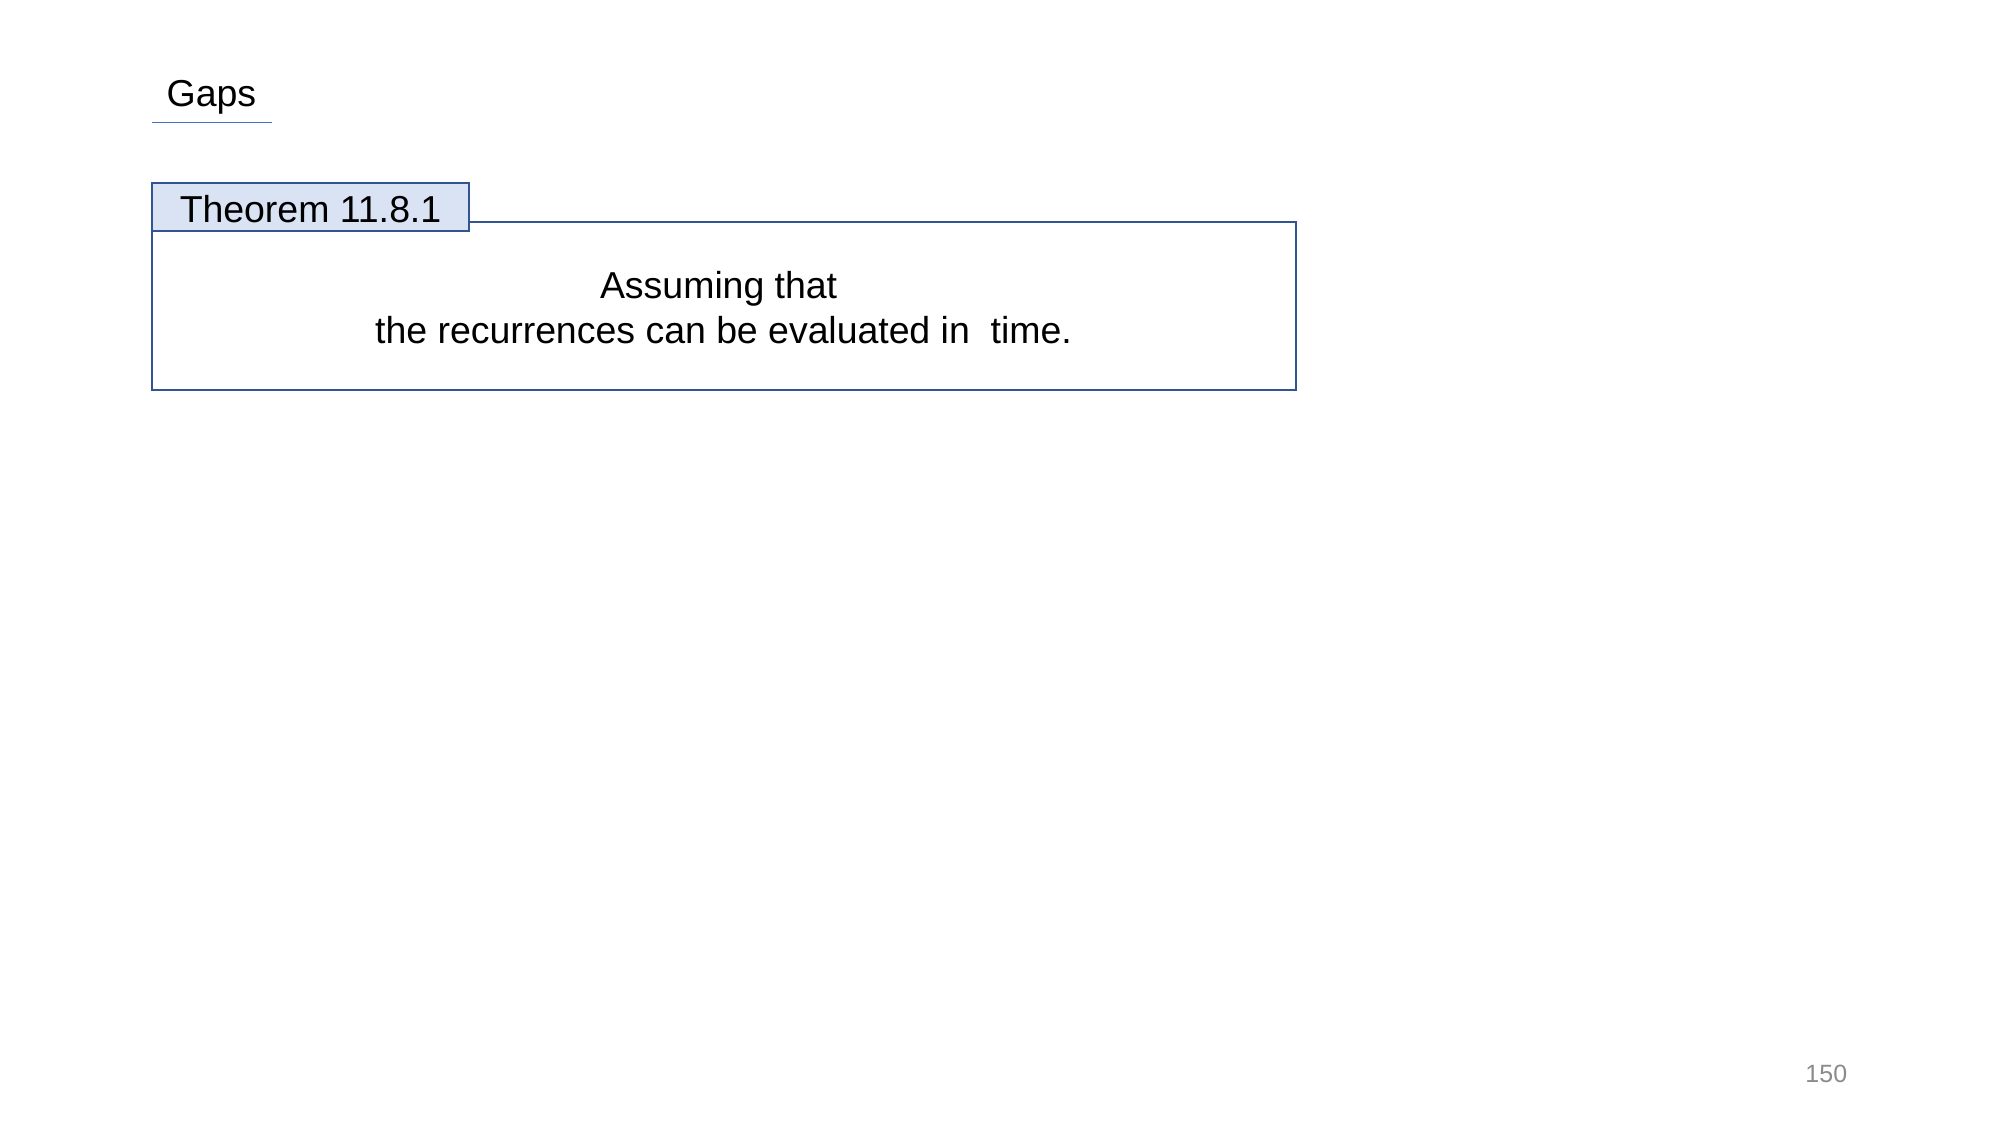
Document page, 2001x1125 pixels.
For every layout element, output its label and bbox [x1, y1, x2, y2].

slide_number [1412, 1042, 1863, 1103]
text_box [151, 61, 1253, 123]
text_box [151, 182, 470, 232]
